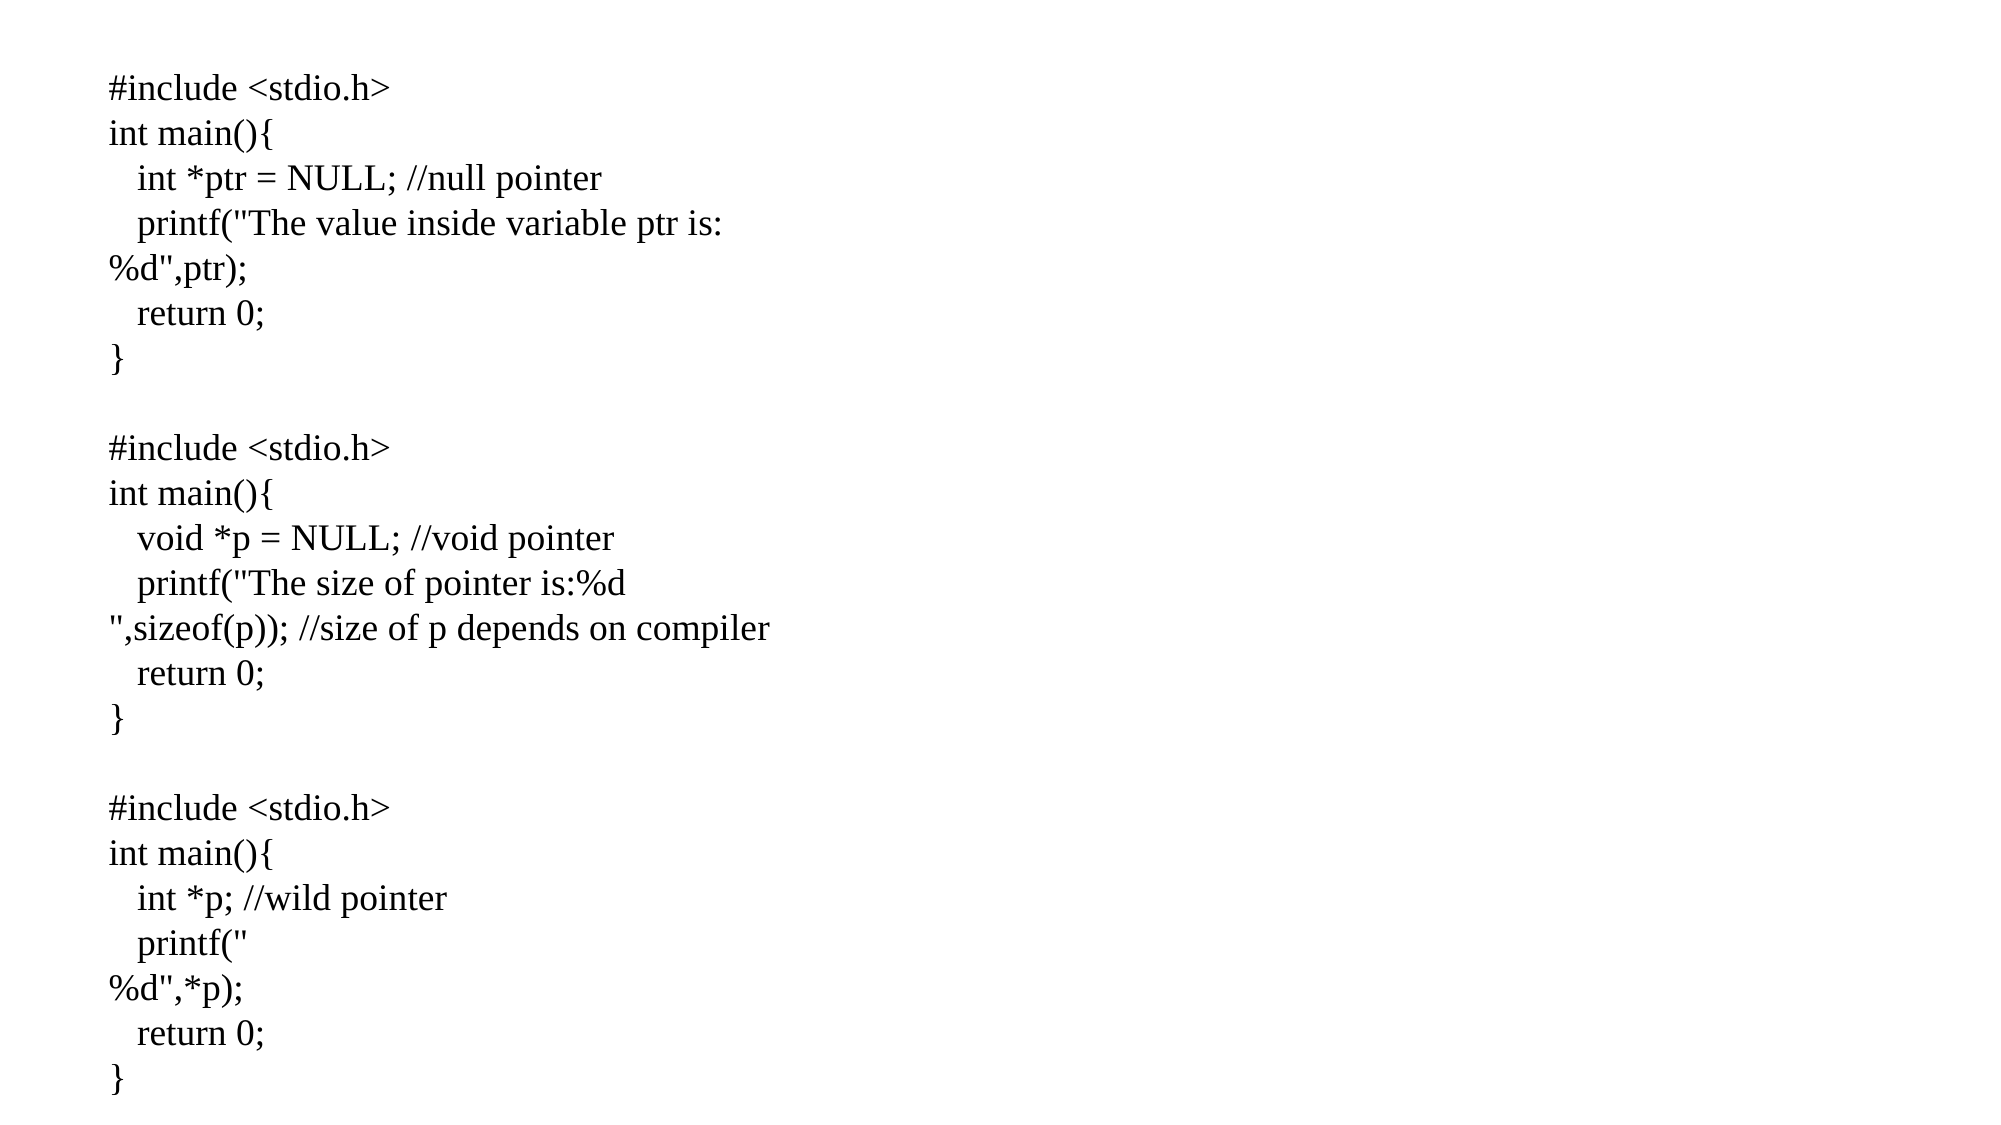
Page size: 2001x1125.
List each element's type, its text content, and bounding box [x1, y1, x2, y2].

text_box #include <stdio.h> int main(){ int *ptr = NULL; //null pointer printf("The value inside variable ptr is: %d",ptr); return 0; } #include <stdio.h> int main(){ void *p = NULL; //void pointer printf("The size of pointer is:%d ",sizeof(p)); //size of p depends on compiler return 0; } #include <stdio.h> int main(){ int *p; //wild pointer printf(" %d",*p); return 0; } [93, 55, 1907, 1106]
